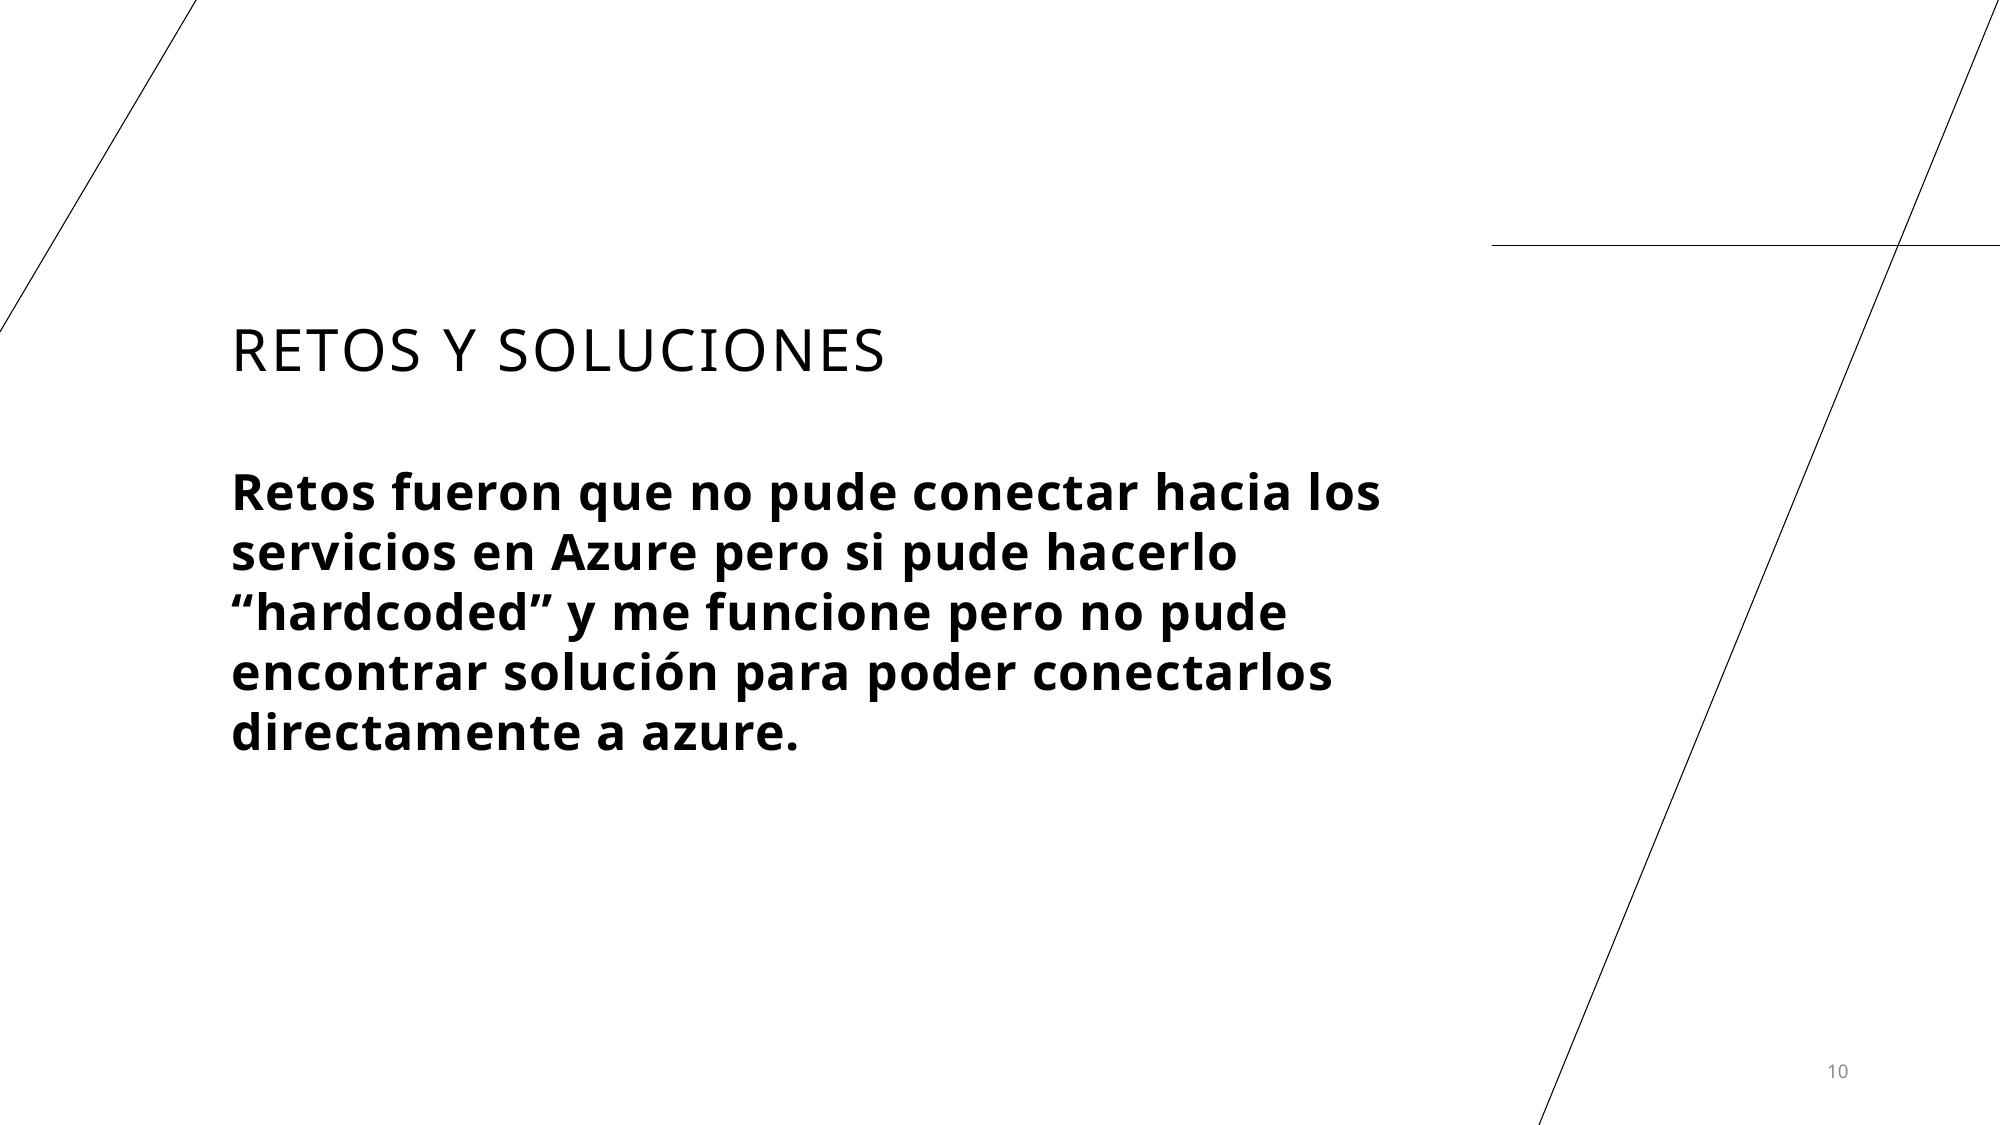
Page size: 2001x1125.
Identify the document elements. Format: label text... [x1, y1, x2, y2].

title Retos y soluciones [216, 43, 1413, 392]
slide_number 10 [1701, 1042, 1864, 1103]
list Retos fueron que no pude conectar hacia los servicios en Azure pero si pude hacerlo “hardcoded” y me funcione pero no pude encontrar solución para poder conectarlos directamente a azure. [216, 453, 1413, 1013]
